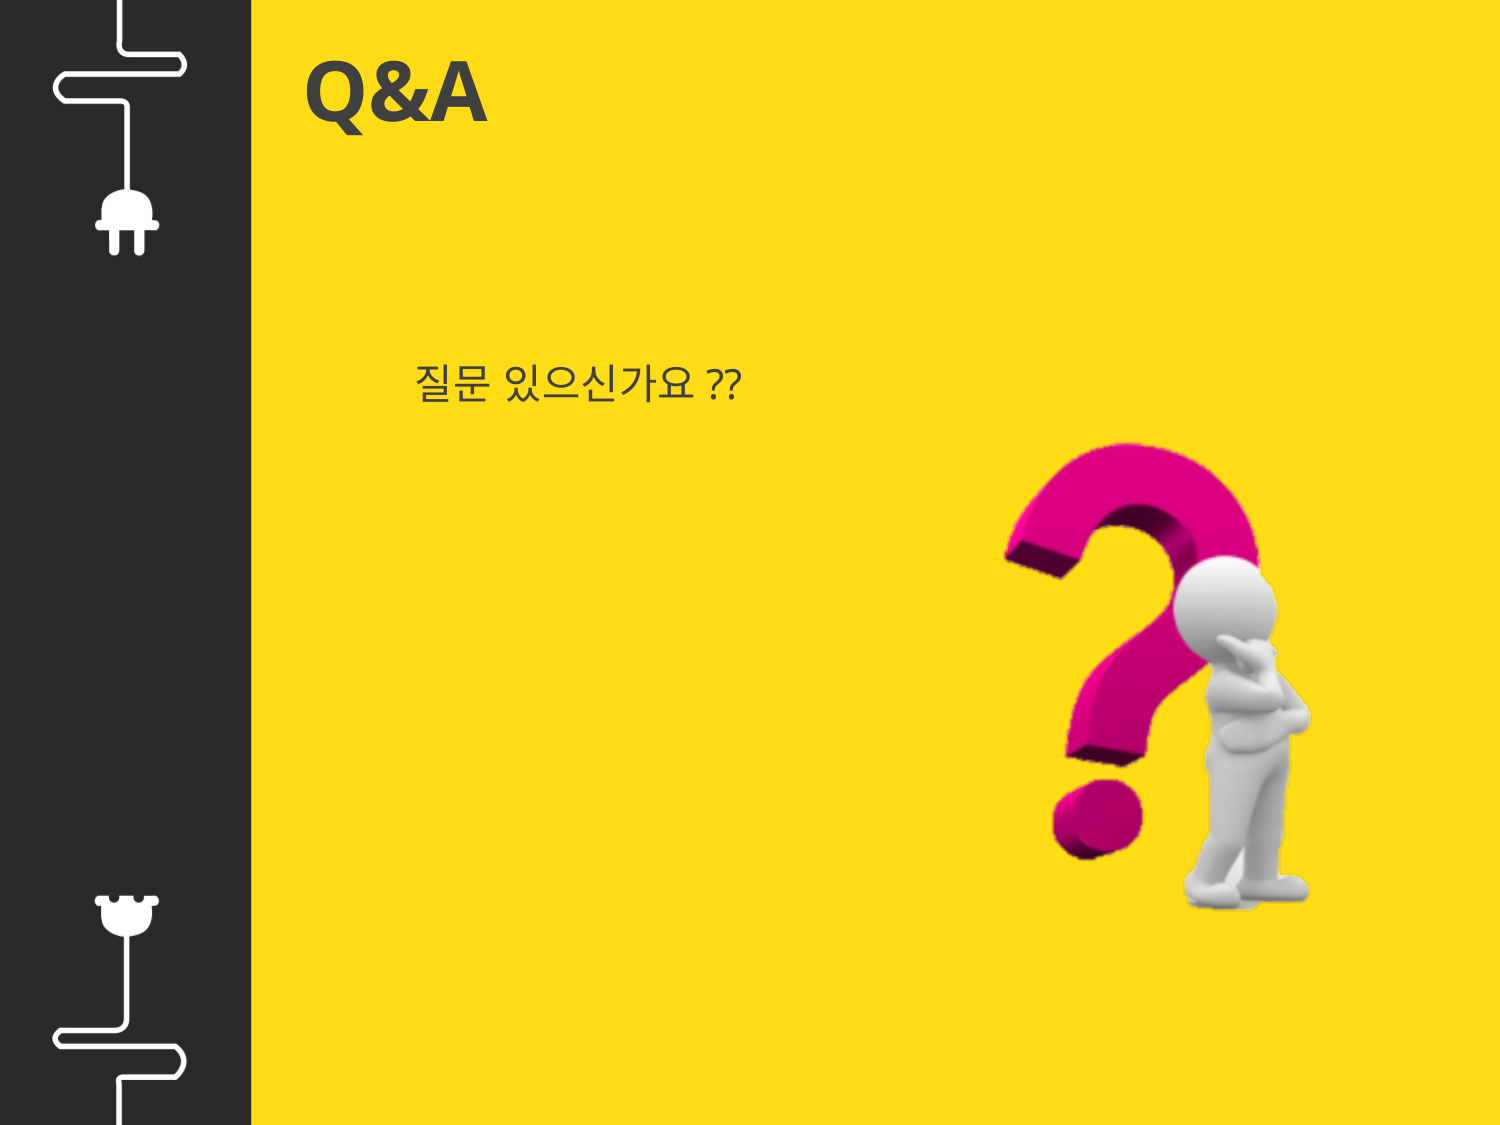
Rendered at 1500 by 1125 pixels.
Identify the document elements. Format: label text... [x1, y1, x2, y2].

title Q&A [265, 0, 1500, 176]
list 질문 있으신가요?? [350, 175, 1427, 983]
picture [0, 0, 1500, 1125]
